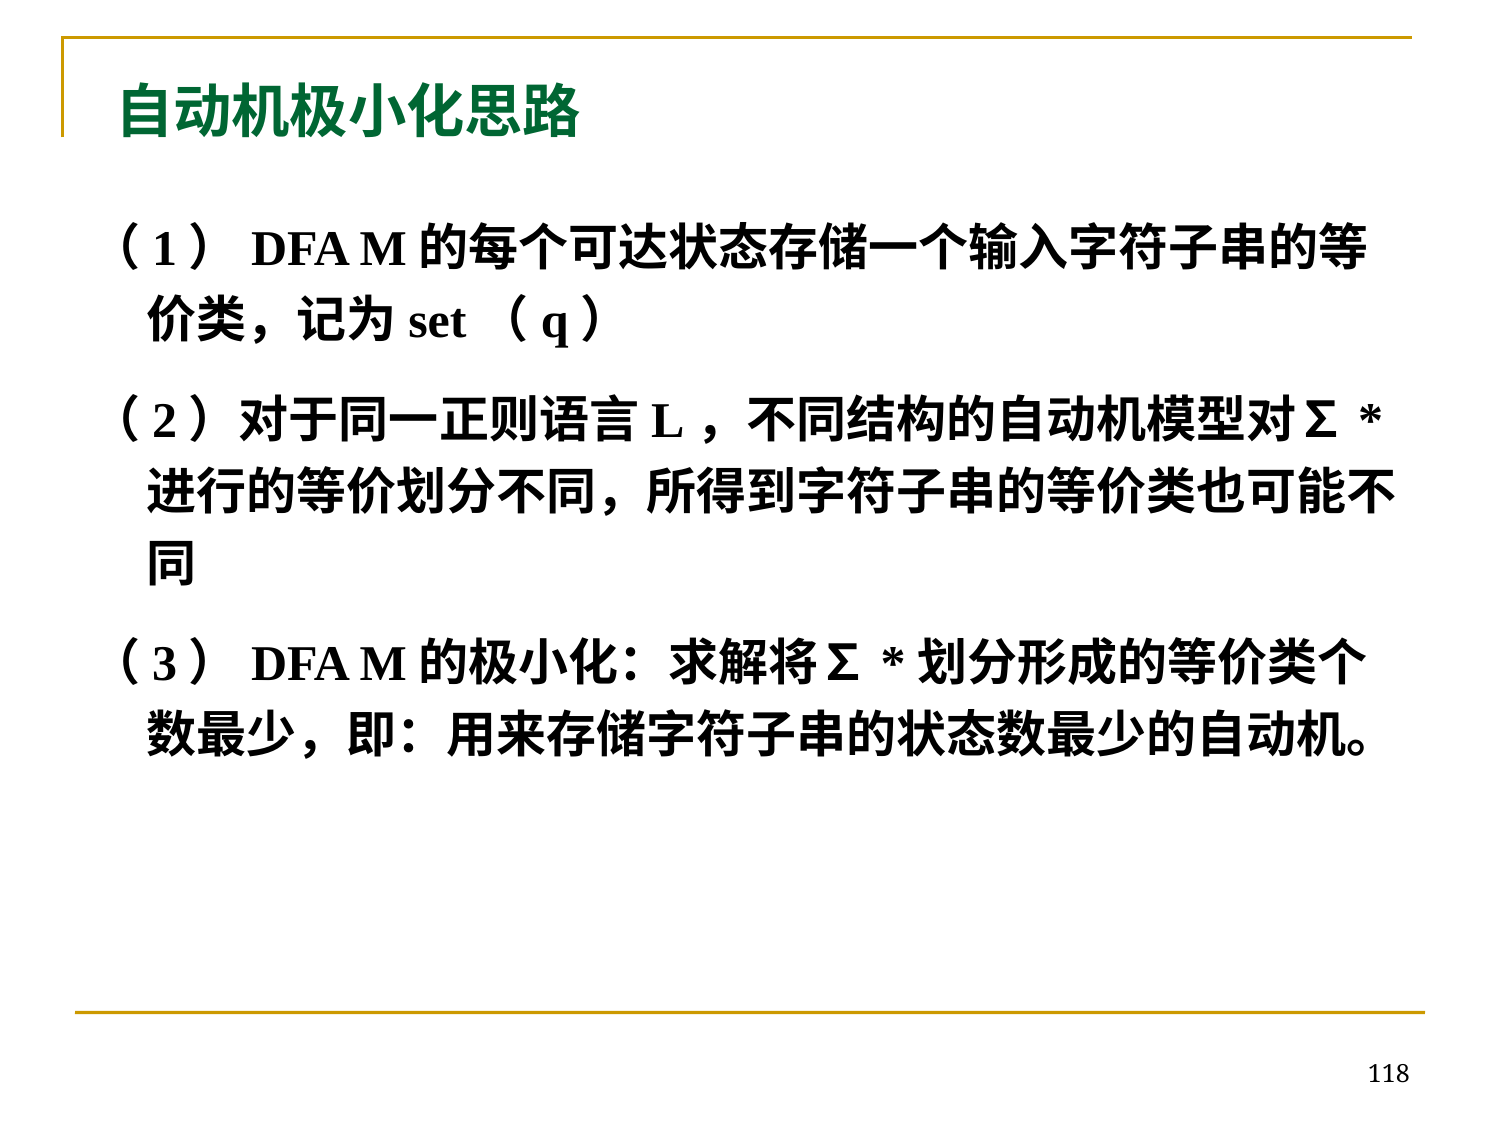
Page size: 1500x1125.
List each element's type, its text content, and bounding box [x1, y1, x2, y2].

title 自动机极小化思路 [100, 66, 1461, 173]
slide_number 118 [1074, 1023, 1426, 1100]
list （1）DFA M的每个可达状态存储一个输入字符子串的等价类，记为set（q） （2）对于同一正则语言L，不同结构的自动机模型对∑*进行的等价划分不同，所得到字符子串的等价类也可能不同 （3）DFA M的极小化：求解将∑*划分形成的等价类个数最少，即：用来存储字符子串的状态数最少的自动机。 [75, 196, 1425, 1006]
